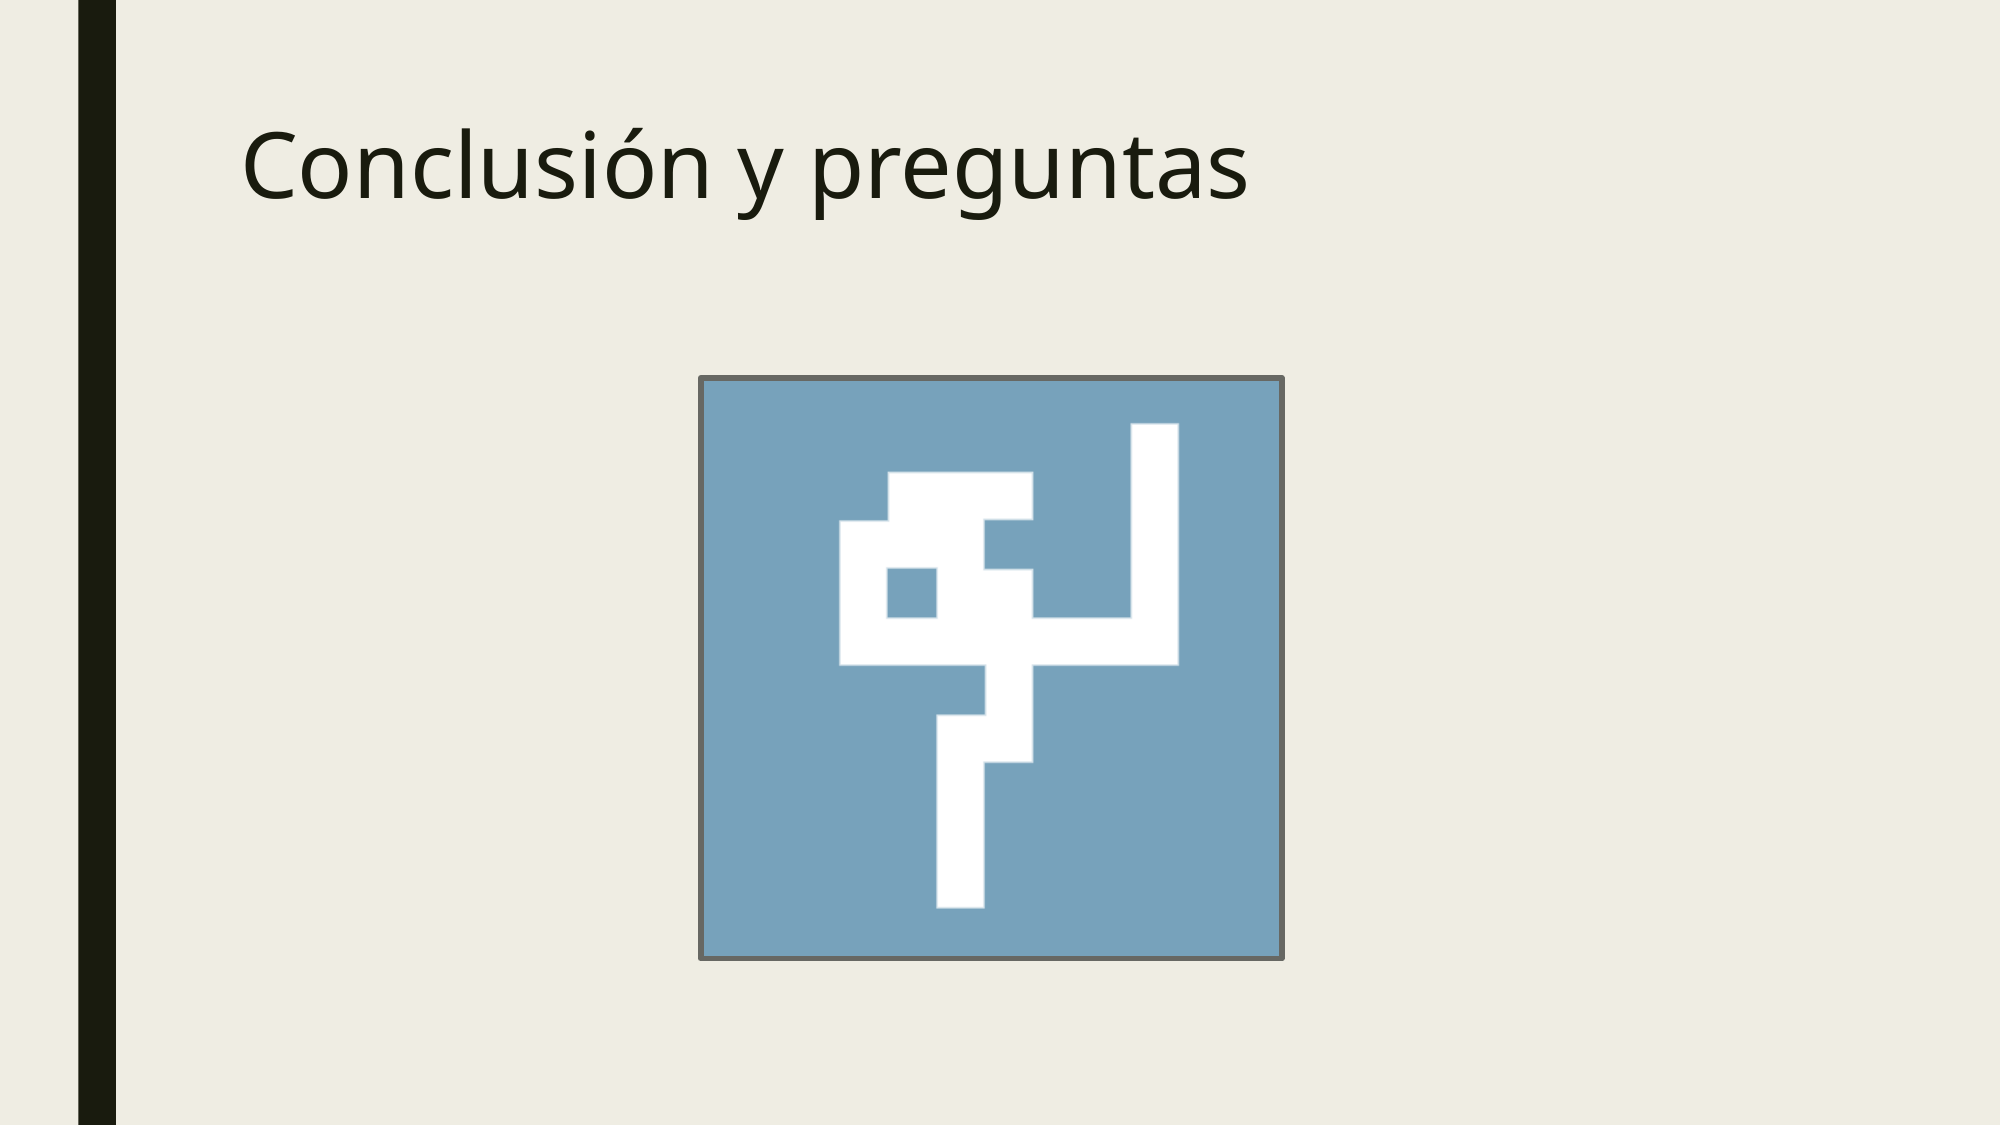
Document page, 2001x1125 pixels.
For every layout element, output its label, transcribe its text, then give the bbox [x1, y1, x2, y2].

title Conclusión y preguntas [225, 112, 1800, 357]
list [700, 378, 1325, 959]
text_box [698, 375, 1285, 961]
